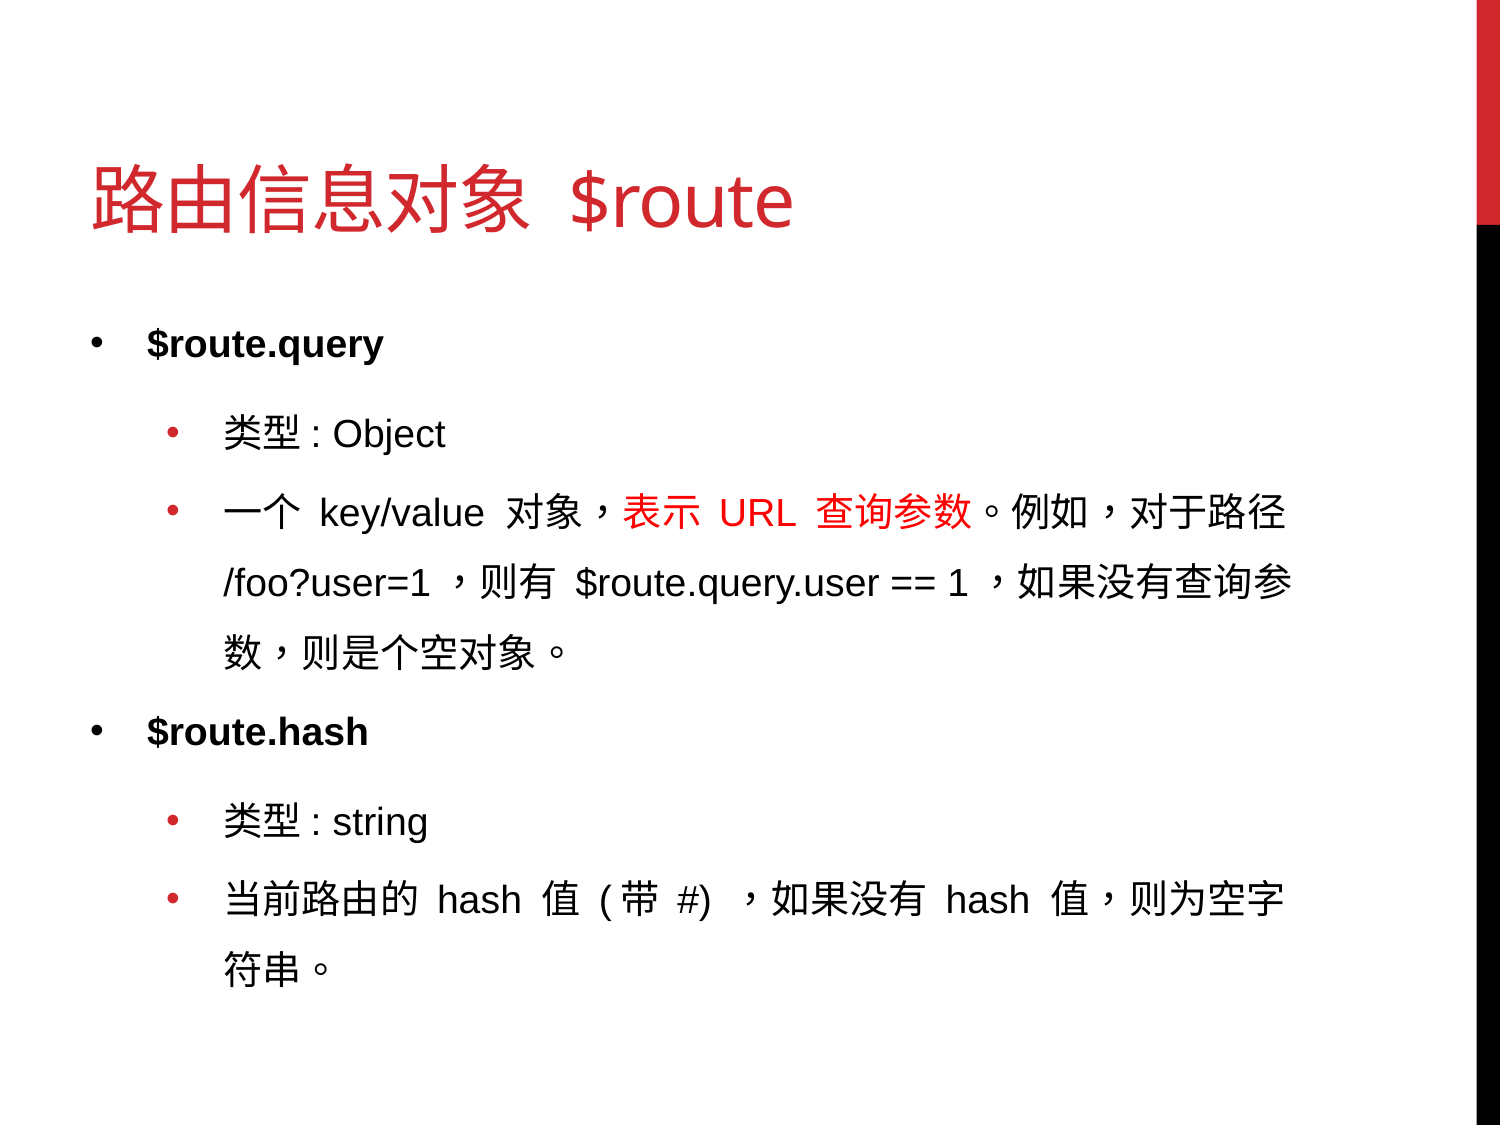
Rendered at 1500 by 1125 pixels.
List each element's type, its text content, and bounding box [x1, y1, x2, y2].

title 路由信息对象 $route [75, 25, 1025, 250]
list $route.query 类型: Object 一个 key/value 对象，表示 URL 查询参数。例如，对于路径 /foo?user=1，则有 $route.query.user == 1，如果没有查询参数，则是个空对象。 $route.hash 类型: string 当前路由的 hash 值 (带 #) ，如果没有 hash 值，则为空字符串。 [75, 287, 1325, 1005]
